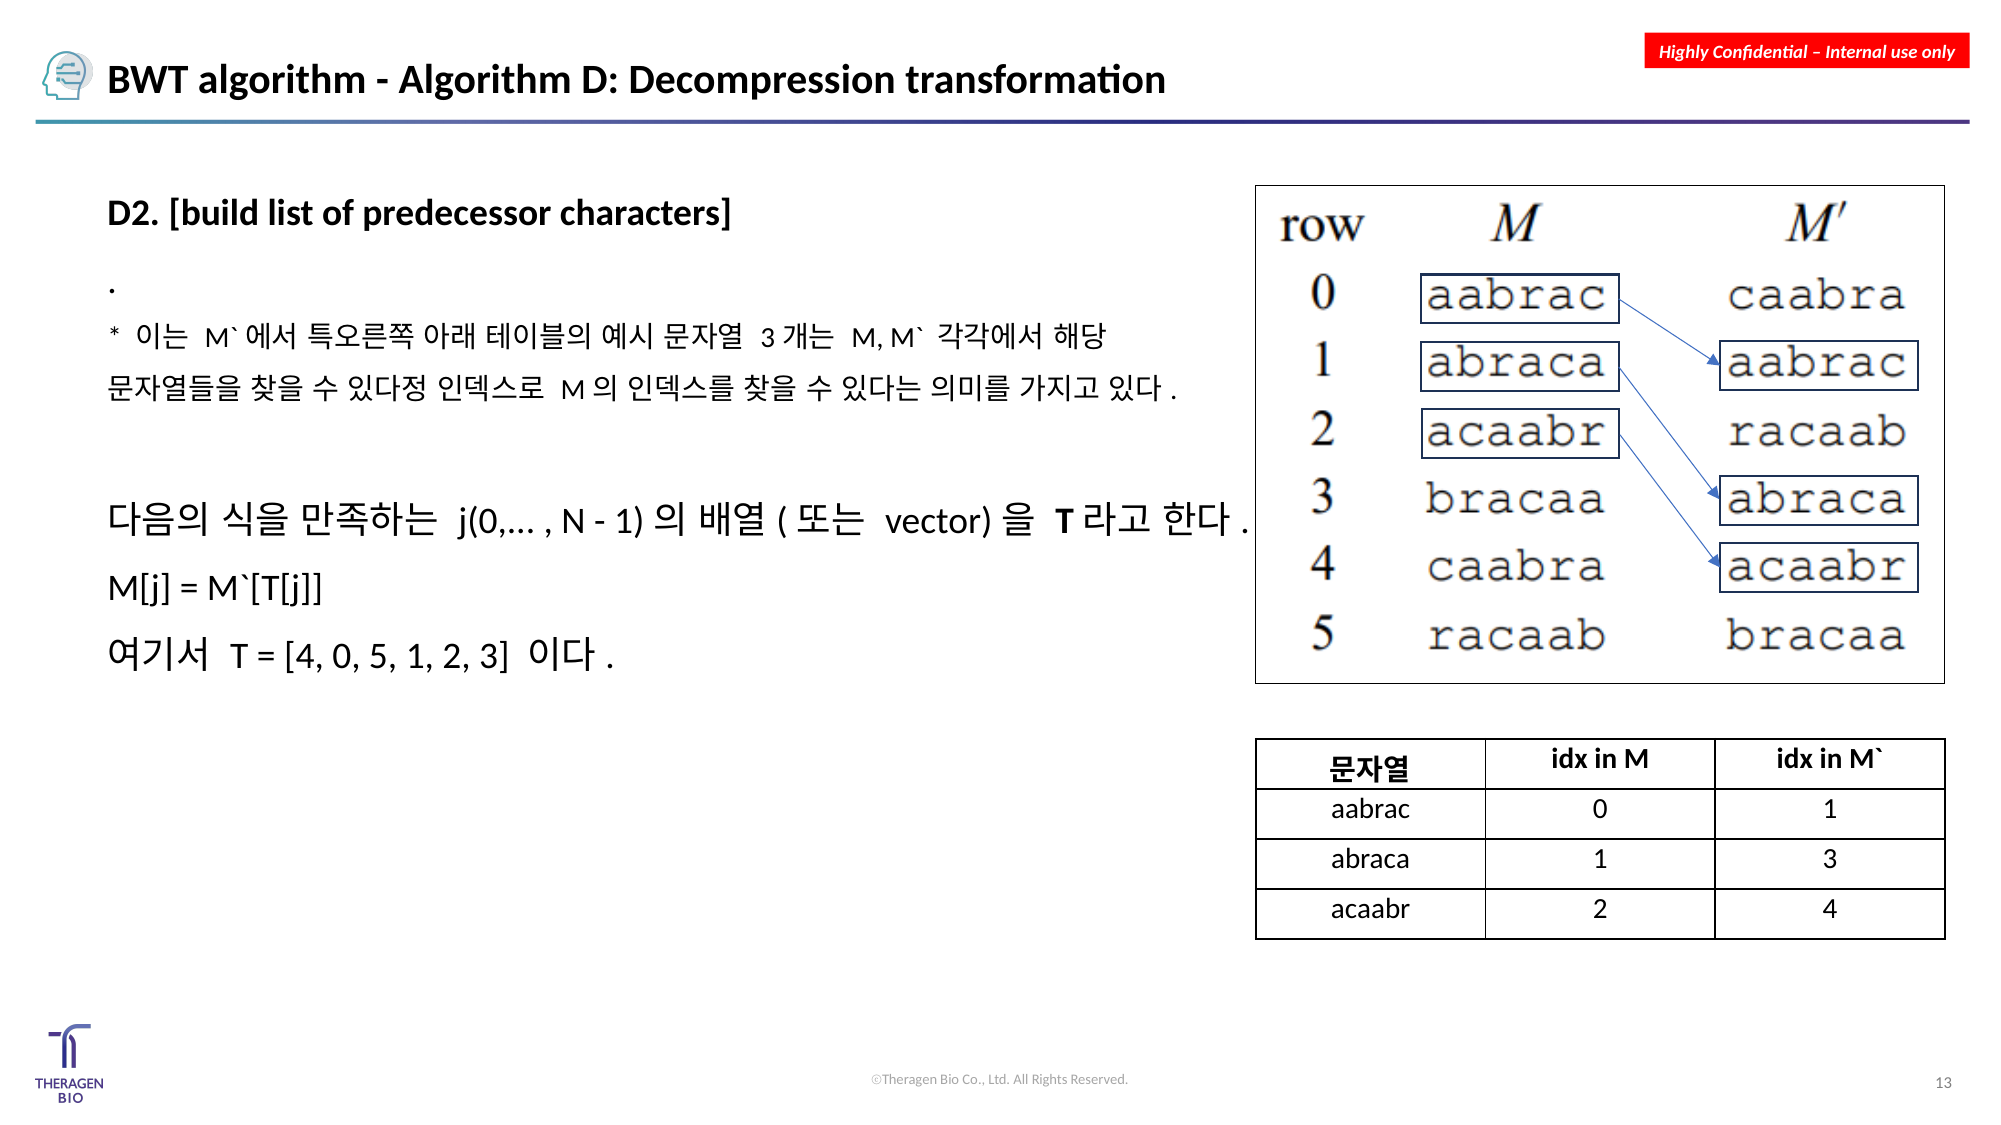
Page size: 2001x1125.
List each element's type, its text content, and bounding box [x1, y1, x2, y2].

table_header 문자열 [1257, 740, 1485, 788]
picture [35, 119, 1970, 124]
picture [35, 1024, 103, 1103]
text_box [1618, 298, 1721, 366]
text_box D2. [build list of predecessor characters] . * 이는 M`에서 특오른쪽 아래 테이블의 예시 문자열 3개는 M, M` 각각에서 해당 문자열들을 찾을 수 있다정 인덱스로 M의 인덱스를 찾을 수 있다는 의미를 가지고 있다. 다음의 식을 만족하는 j(0,... , N - 1)의 배열(또는 vector)을 T라고 한다. M[j] = M`[T[j]] 여기서 T = [4, 0, 5, 1, 2, 3] 이다. [92, 158, 1255, 683]
table_cell 1 [1716, 790, 1944, 838]
title BWT algorithm - Algorithm D: Decompression transformation [92, 50, 1601, 117]
picture [42, 51, 92, 100]
table_cell 4 [1716, 890, 1944, 938]
table_cell 2 [1486, 890, 1714, 938]
table_cell acaabr [1257, 890, 1485, 938]
picture [1255, 185, 1945, 684]
slide_number 13 [1516, 1064, 1967, 1103]
table_header idx in M [1486, 740, 1714, 788]
table_cell 1 [1486, 840, 1714, 888]
table_cell 0 [1486, 790, 1714, 838]
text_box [1618, 366, 1720, 500]
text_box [1619, 434, 1721, 568]
table_cell aabrac [1257, 790, 1485, 838]
table_cell 3 [1716, 840, 1944, 888]
table_header idx in M` [1716, 740, 1944, 788]
table_cell abraca [1257, 840, 1485, 888]
